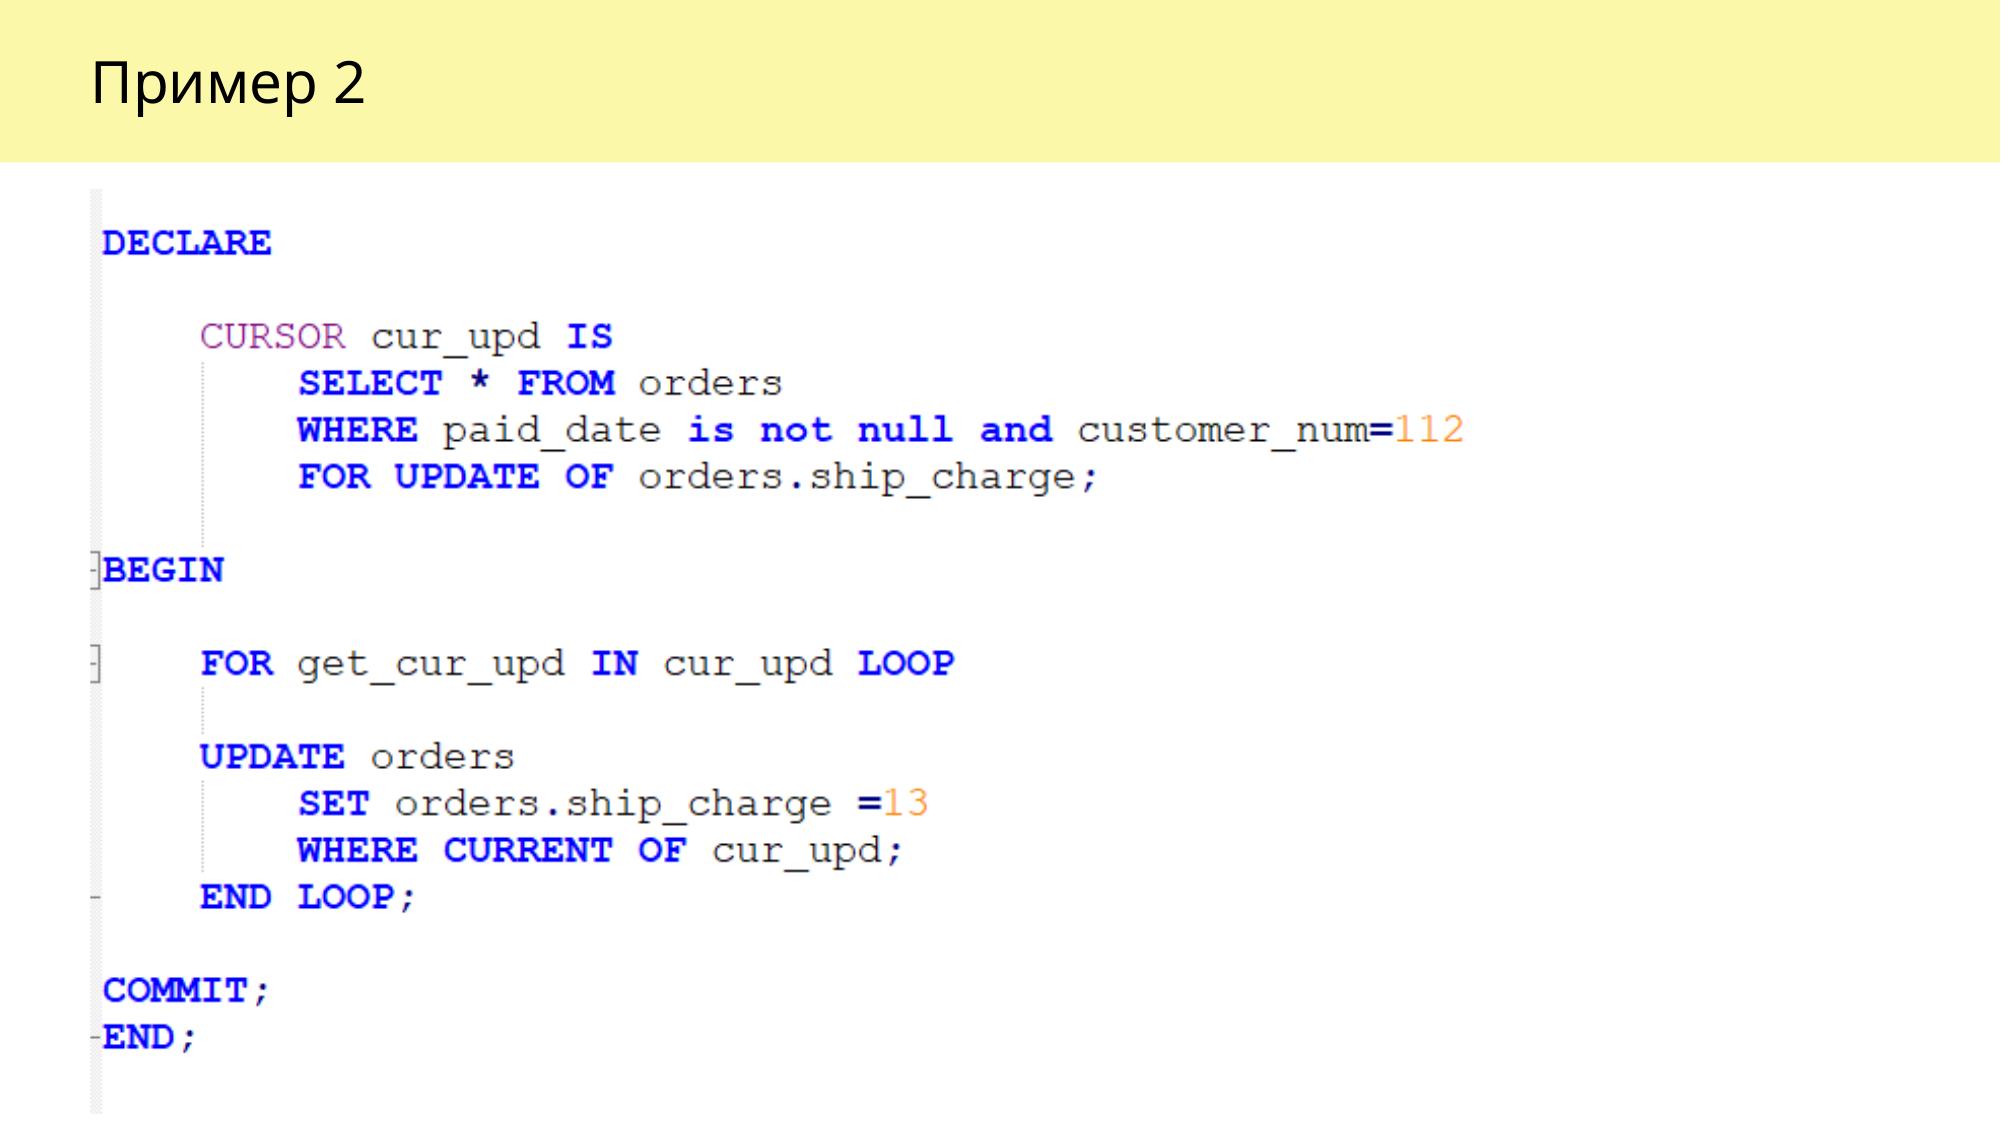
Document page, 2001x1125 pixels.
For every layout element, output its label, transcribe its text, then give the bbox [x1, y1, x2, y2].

text_box [0, 0, 2000, 163]
text_box Пример 2 [75, 38, 1247, 124]
picture [90, 189, 1735, 1114]
